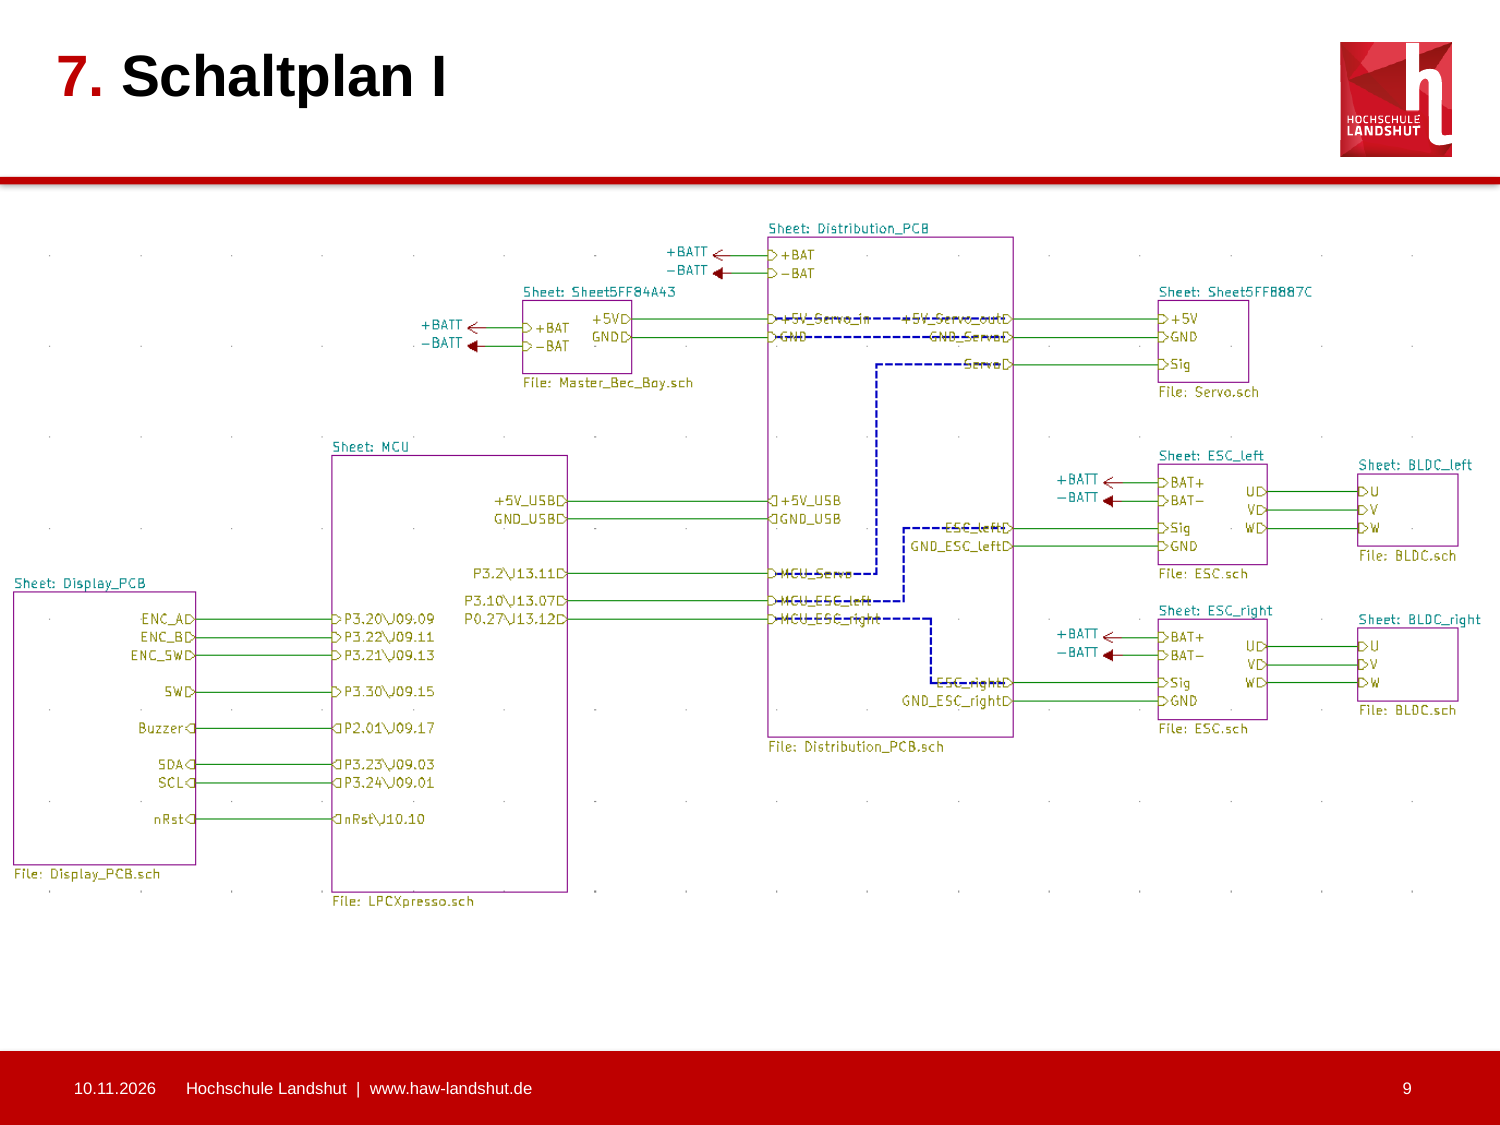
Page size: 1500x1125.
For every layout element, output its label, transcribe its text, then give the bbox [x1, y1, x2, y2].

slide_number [41, 1070, 172, 1118]
picture [0, 217, 1500, 908]
footer Hochschule Landshut | www.haw-landshut.de [172, 1070, 951, 1118]
title 7. Schaltplan I [41, 30, 1294, 161]
